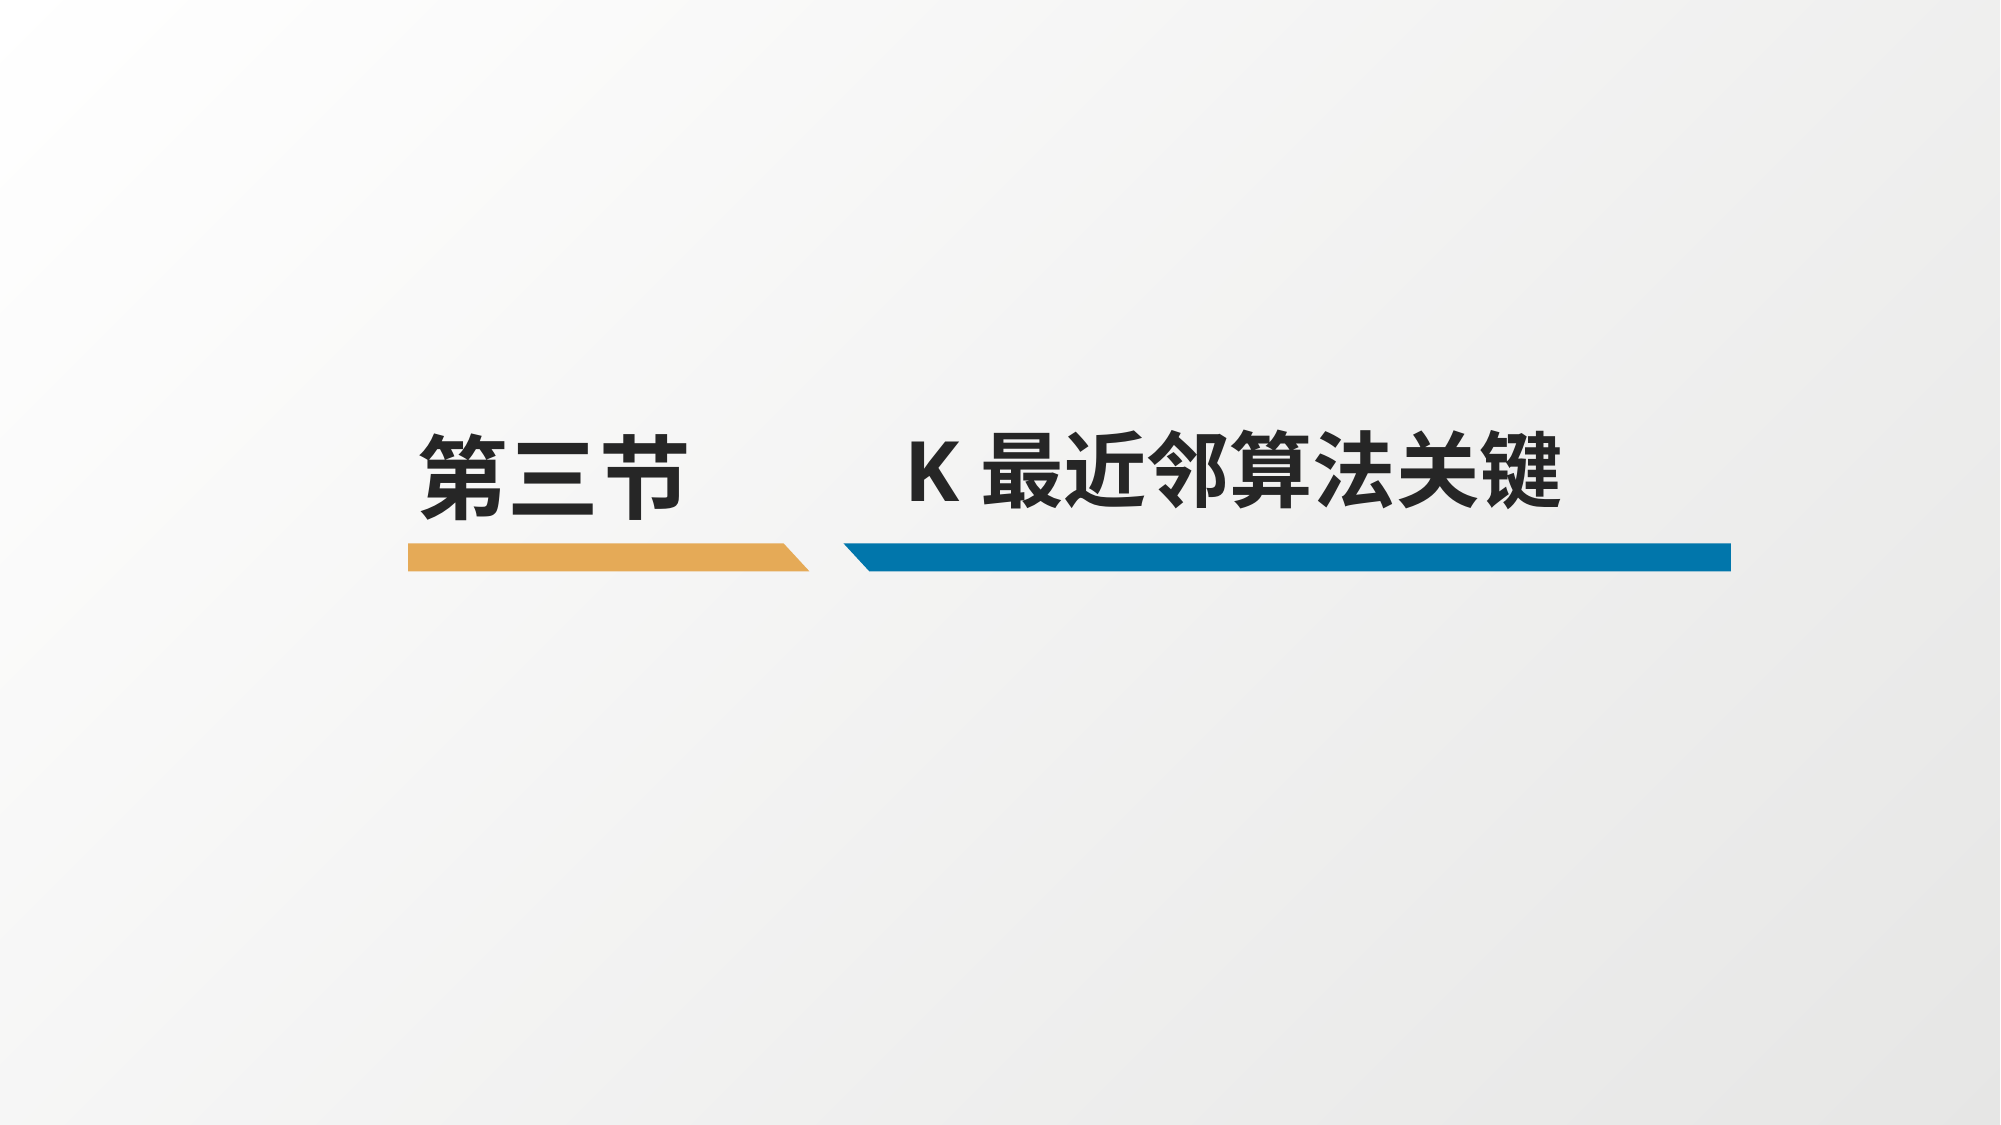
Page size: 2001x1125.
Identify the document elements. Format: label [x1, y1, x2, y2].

text_box [401, 410, 1731, 572]
